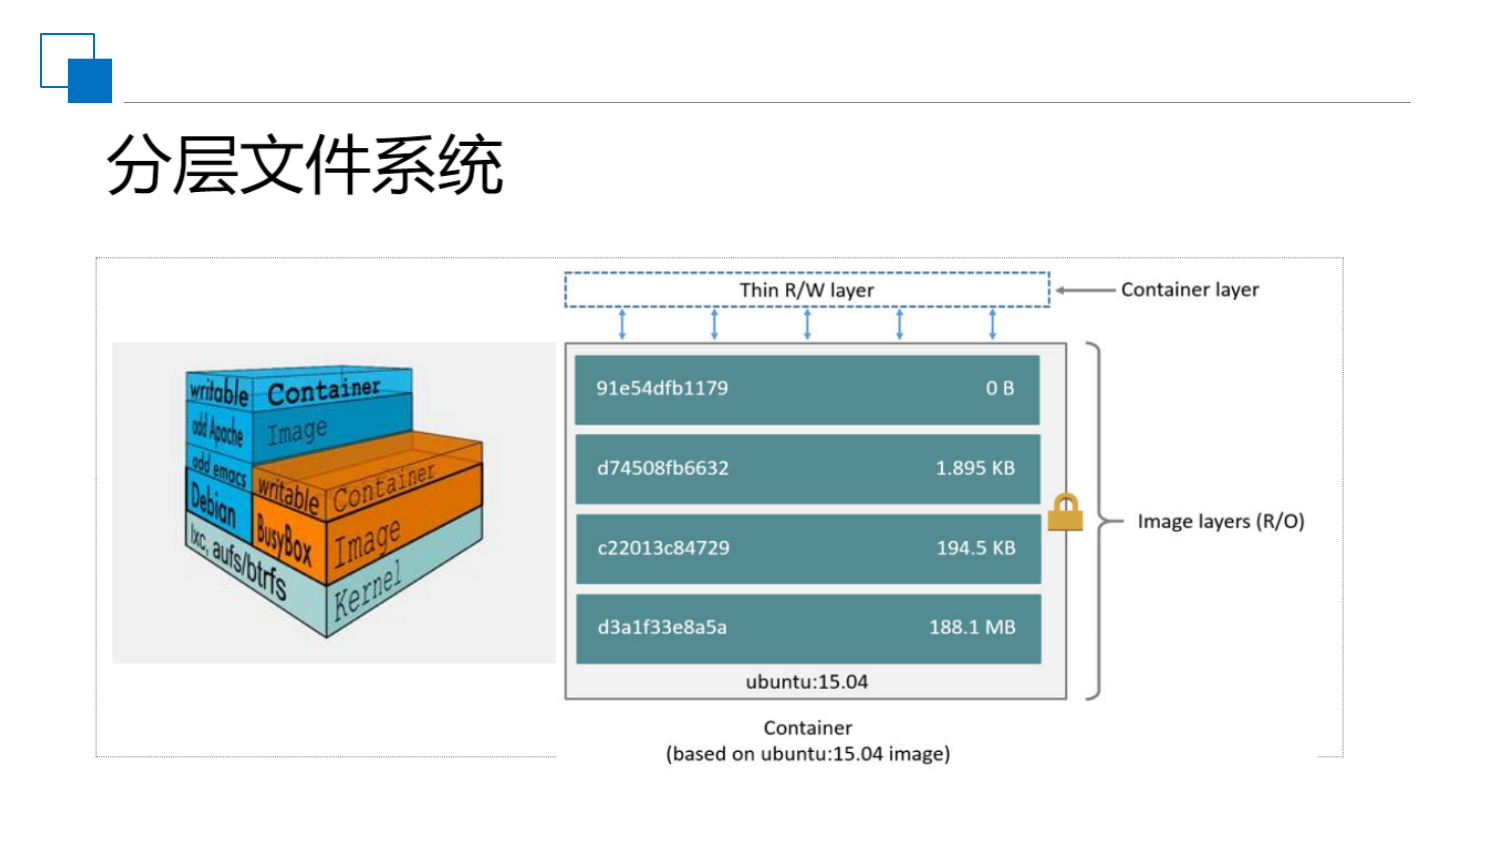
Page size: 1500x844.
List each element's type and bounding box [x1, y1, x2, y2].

picture [57, 131, 1409, 782]
